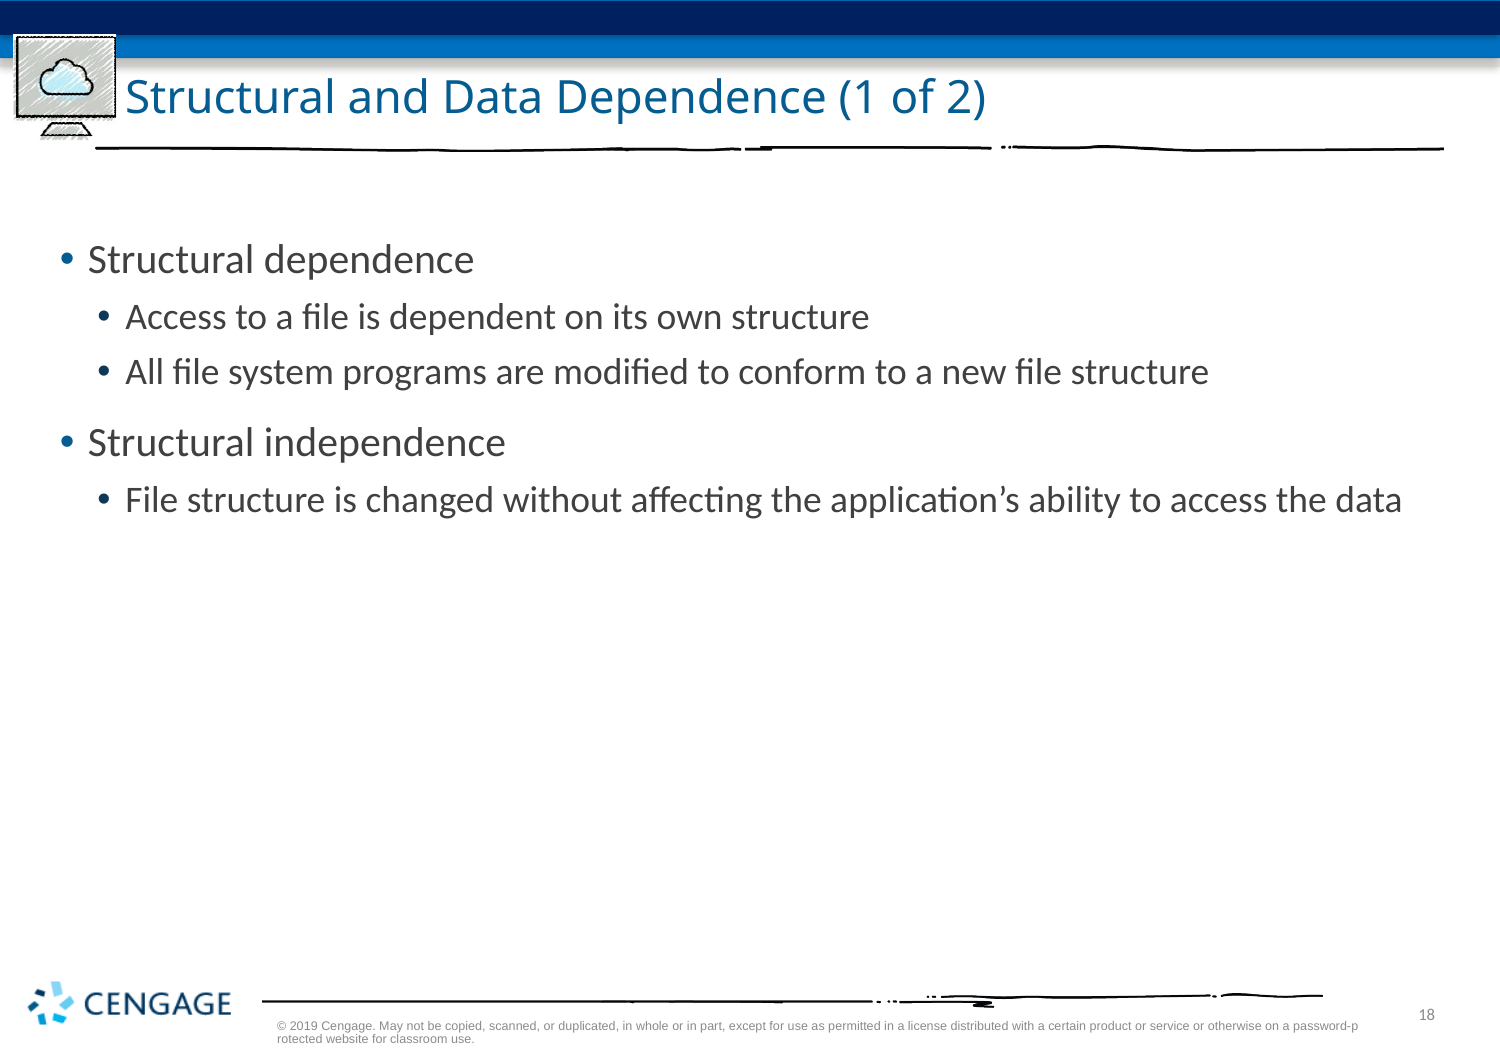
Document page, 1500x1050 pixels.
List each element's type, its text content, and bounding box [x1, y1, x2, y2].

picture [13, 34, 117, 141]
list Structural dependence Access to a file is dependent on its own structure All file system programs are modified to conform to a new file structure Structural independence File structure is changed without affecting the application’s ability to access the data [59, 235, 1441, 468]
picture [262, 993, 1323, 1007]
picture [7, 968, 244, 1037]
footer © 2019 Cengage. May not be copied, scanned, or duplicated, in whole or in part, except for use as permitted in a license distributed with a certain product or service or otherwise on a password-protected website for classroom use. [262, 1007, 1375, 1045]
title Structural and Data Dependence (1 of 2) [125, 61, 1442, 138]
picture [95, 145, 1444, 152]
